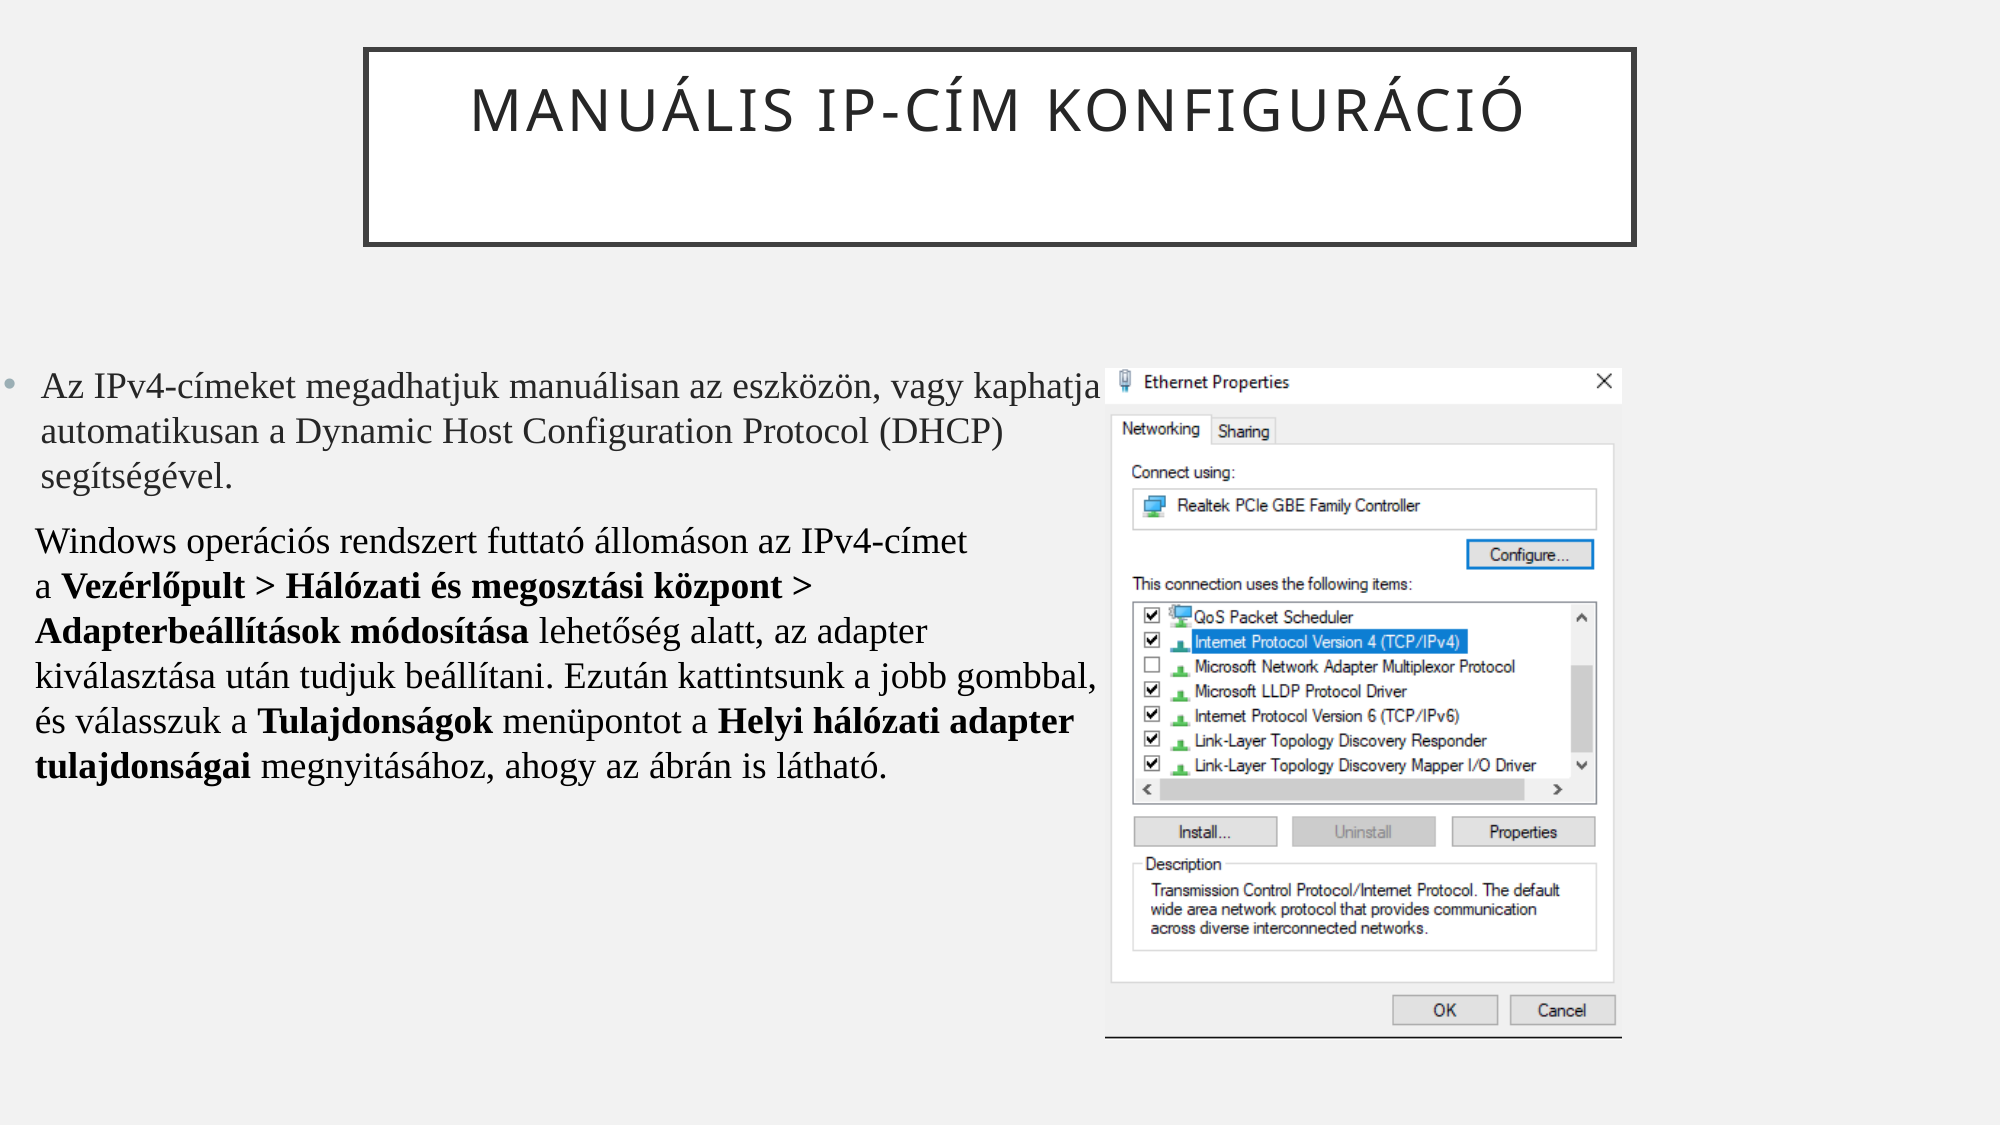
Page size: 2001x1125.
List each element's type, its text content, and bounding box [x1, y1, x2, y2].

list Az IPv4-címeket megadhatjuk manuálisan az eszközön, vagy kaphatja automatikusan a Dynamic Host Configuration Protocol (DHCP) segítségével. [0, 353, 1160, 1019]
title Manuális IP-cím konfiguráció [363, 47, 1637, 247]
picture [1105, 368, 1622, 1040]
text_box Windows operációs rendszert futtató állomáson az IPv4-címet a Vezérlőpult > Hálózati és megosztási központ > Adapterbeállítások módosítása lehetőség alatt, az adapter kiválasztása után tudjuk beállítani. Ezután kattintsunk a jobb gombbal, és válasszuk a Tulajdonságok menüpontot a Helyi hálózati adapter tulajdonságai megnyitásához, ahogy az ábrán is látható. [20, 509, 1105, 794]
